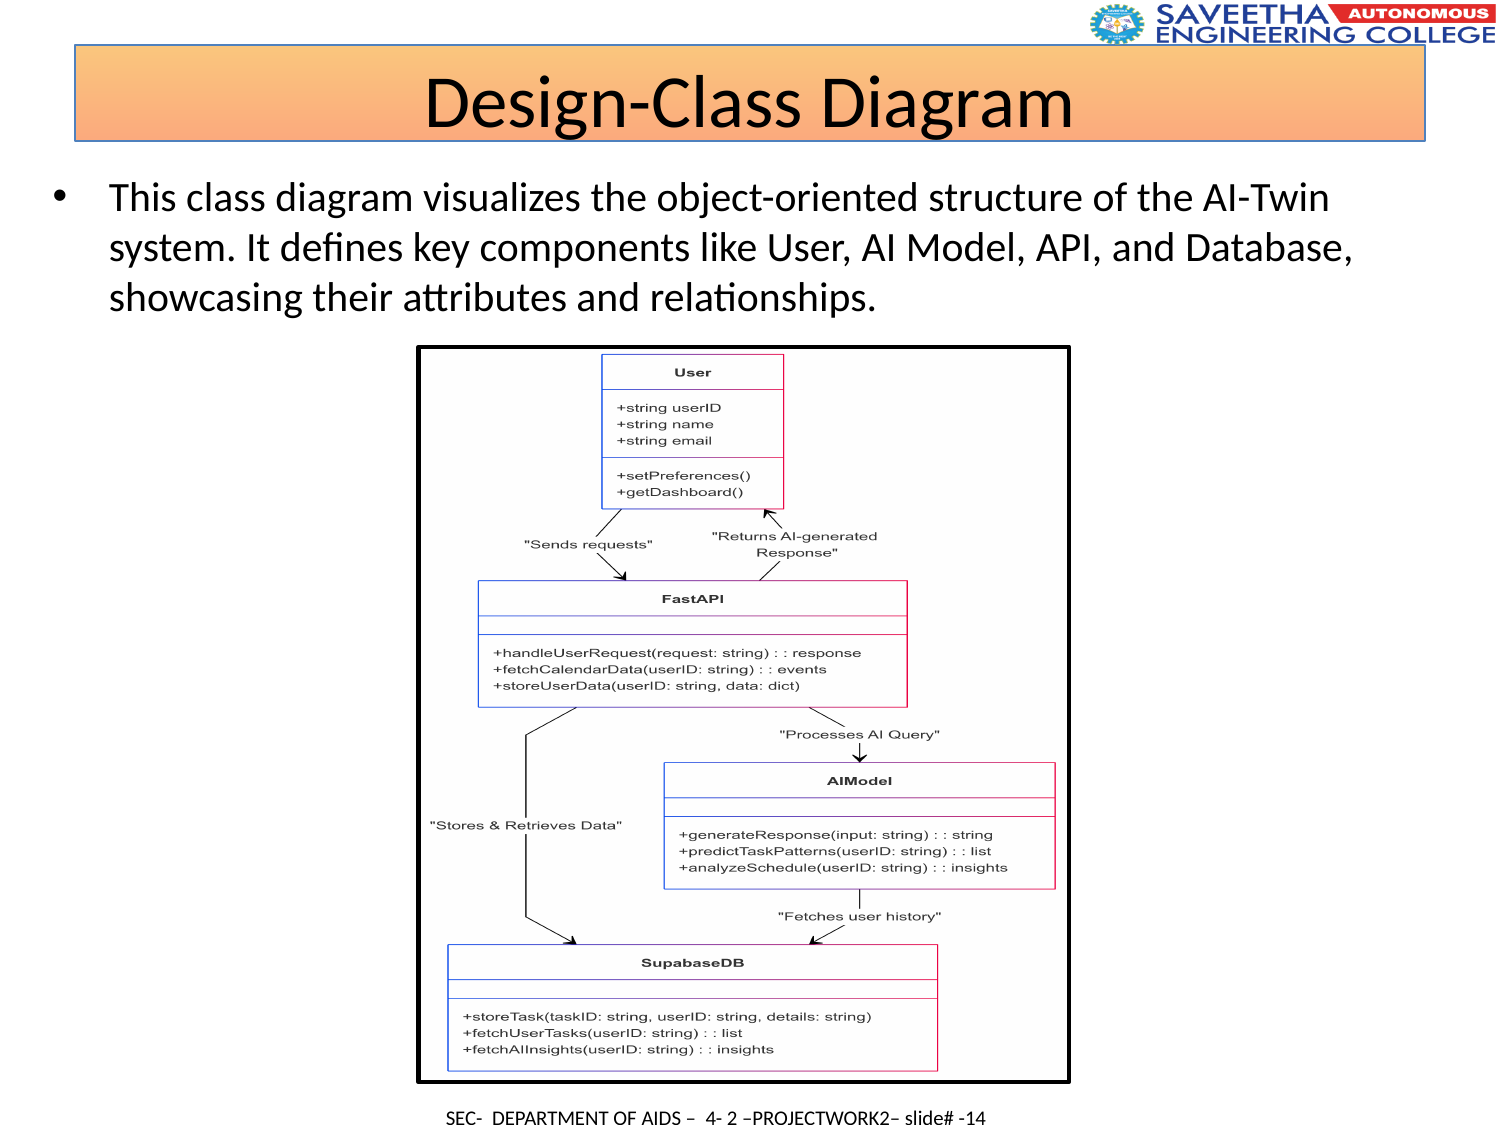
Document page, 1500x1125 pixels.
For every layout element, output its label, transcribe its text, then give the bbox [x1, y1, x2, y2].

list This class diagram visualizes the object-oriented structure of the AI-Twin system. It defines key components like User, AI Model, API, and Database, showcasing their attributes and relationships. [37, 162, 1450, 1025]
picture [1080, 0, 1500, 46]
picture [420, 348, 1068, 1081]
title Design-Class Diagram [75, 45, 1425, 150]
